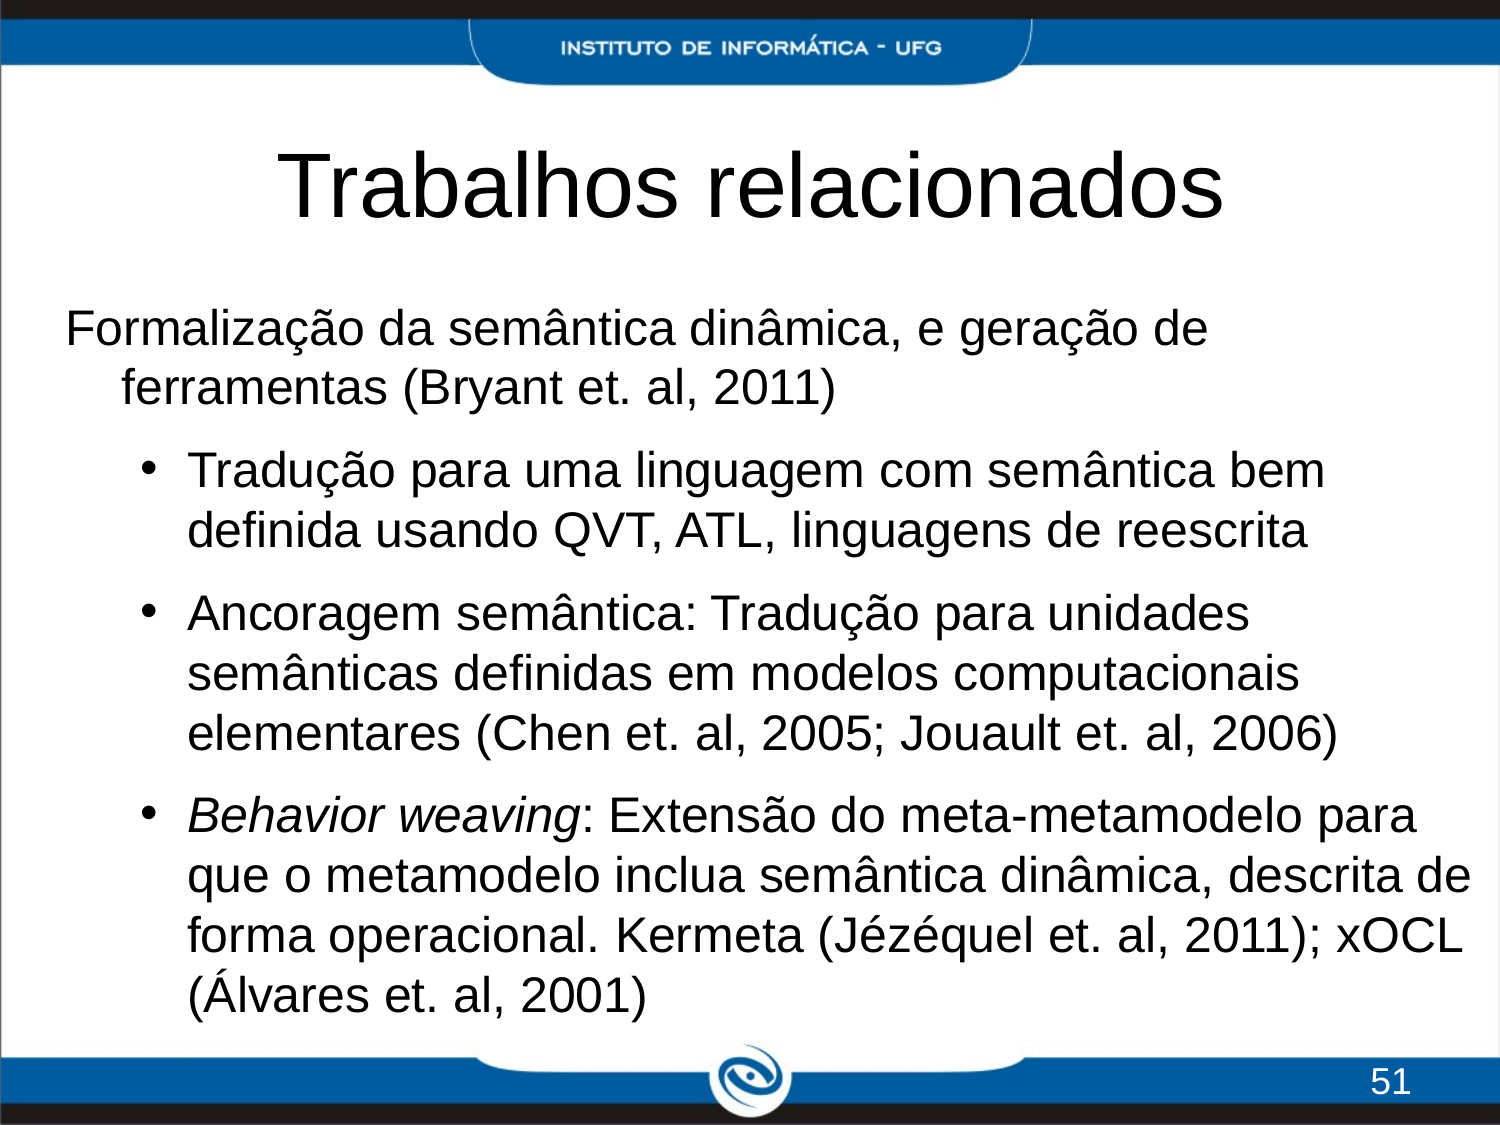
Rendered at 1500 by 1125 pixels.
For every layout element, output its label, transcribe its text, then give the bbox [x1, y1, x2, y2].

title Trabalhos relacionados [49, 112, 1453, 251]
picture [0, 0, 1500, 1125]
list Formalização da semântica dinâmica, e geração de ferramentas (Bryant et. al, 2011) Tradução para uma linguagem com semântica bem definida usando QVT, ATL, linguagens de reescrita Ancoragem semântica: Tradução para unidades semânticas definidas em modelos computacionais elementares (Chen et. al, 2005; Jouault et. al, 2006) Behavior weaving: Extensão do meta-metamodelo para que o metamodelo inclua semântica dinâmica, descrita de forma operacional. Kermeta (Jézéquel et. al, 2011); xOCL (Álvares et. al, 2001) [49, 287, 1500, 1038]
